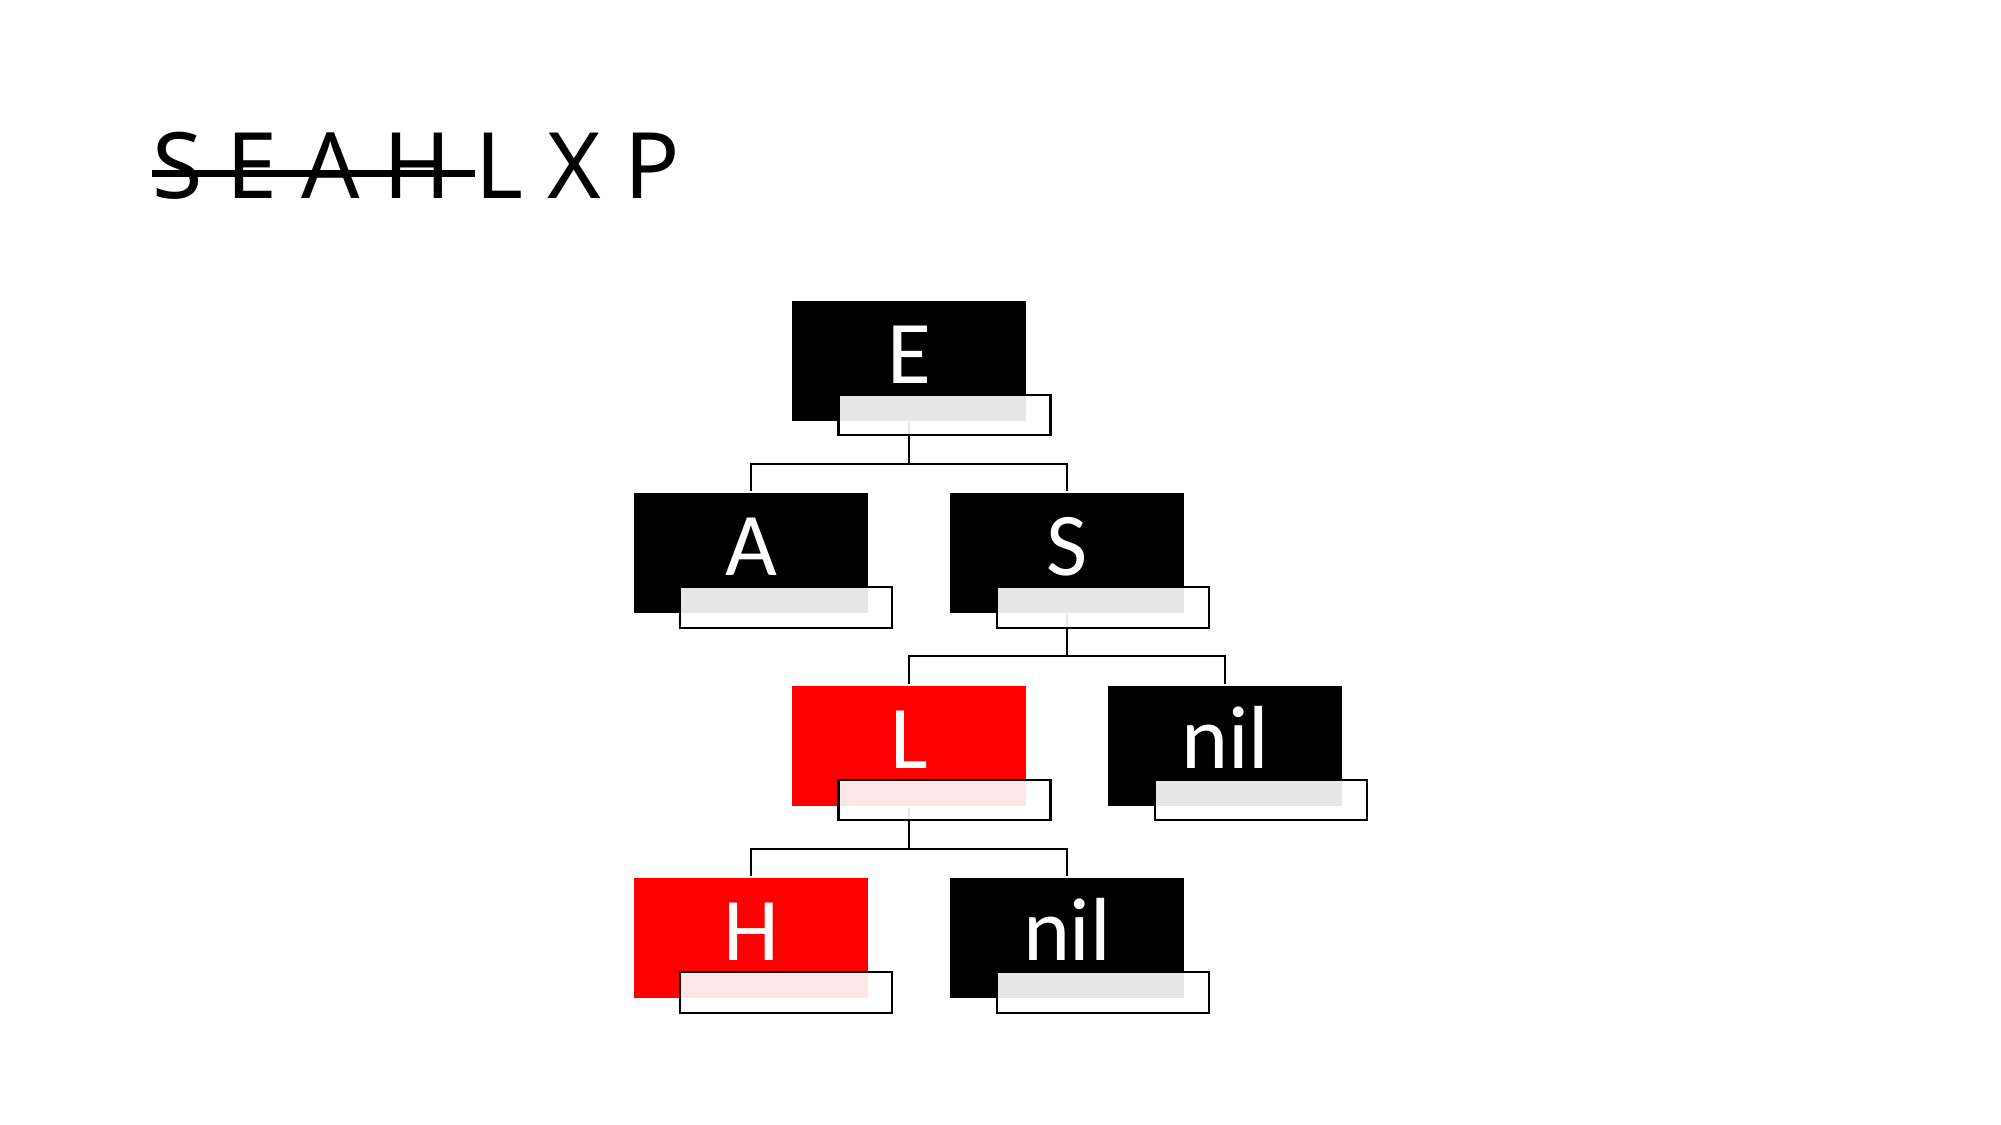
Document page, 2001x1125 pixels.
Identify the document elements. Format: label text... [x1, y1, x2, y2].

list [137, 299, 1863, 1014]
title S E A H L X P [137, 59, 1863, 278]
